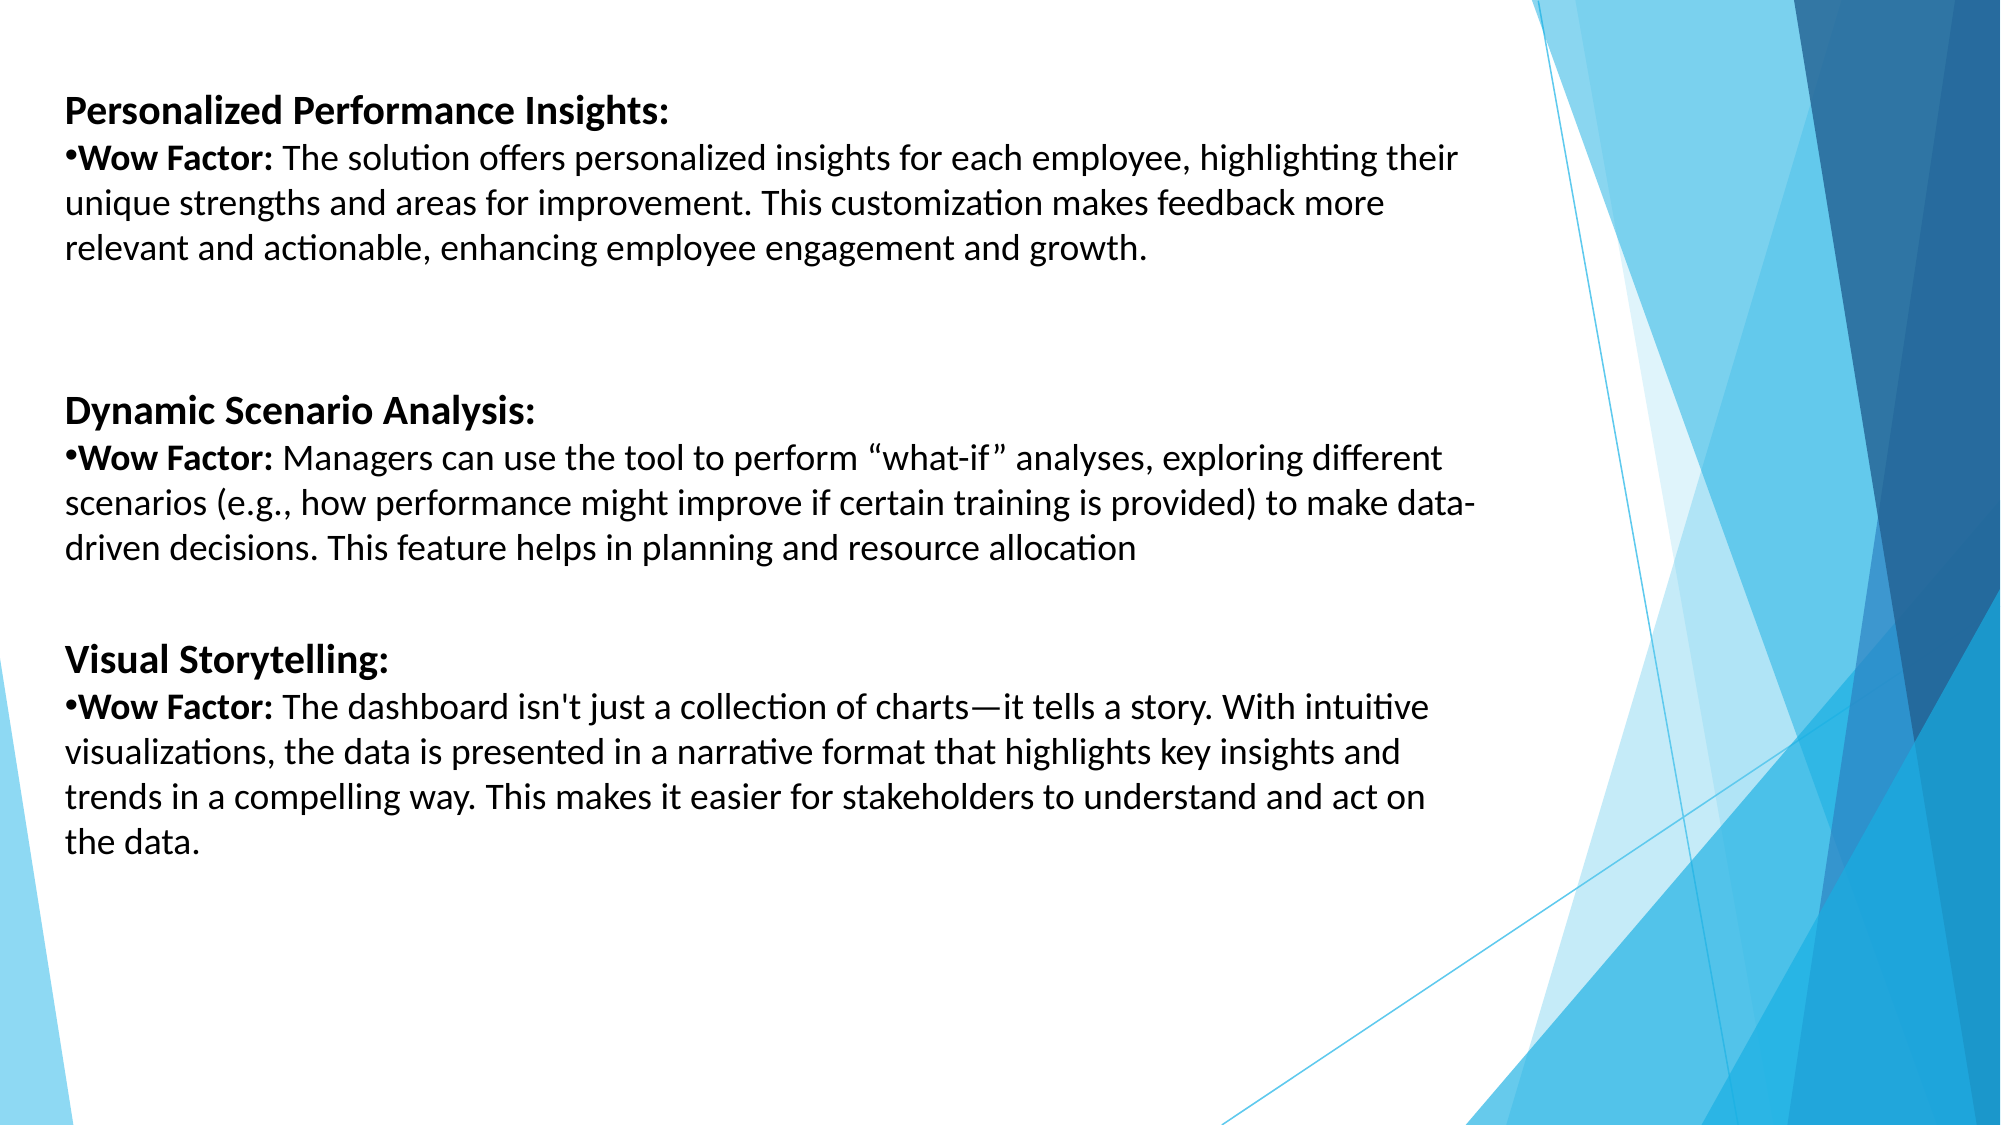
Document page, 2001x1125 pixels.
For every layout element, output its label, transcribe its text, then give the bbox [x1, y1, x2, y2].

text_box Personalized Performance Insights: Wow Factor: The solution offers personalized insights for each employee, highlighting their unique strengths and areas for improvement. This customization makes feedback more relevant and actionable, enhancing employee engagement and growth. [50, 75, 1502, 275]
text_box Dynamic Scenario Analysis: Wow Factor: Managers can use the tool to perform “what-if” analyses, exploring different scenarios (e.g., how performance might improve if certain training is provided) to make data-driven decisions. This feature helps in planning and resource allocation [50, 375, 1502, 575]
text_box Visual Storytelling: Wow Factor: The dashboard isn't just a collection of charts—it tells a story. With intuitive visualizations, the data is presented in a narrative format that highlights key insights and trends in a compelling way. This makes it easier for stakeholders to understand and act on the data. [50, 624, 1502, 870]
